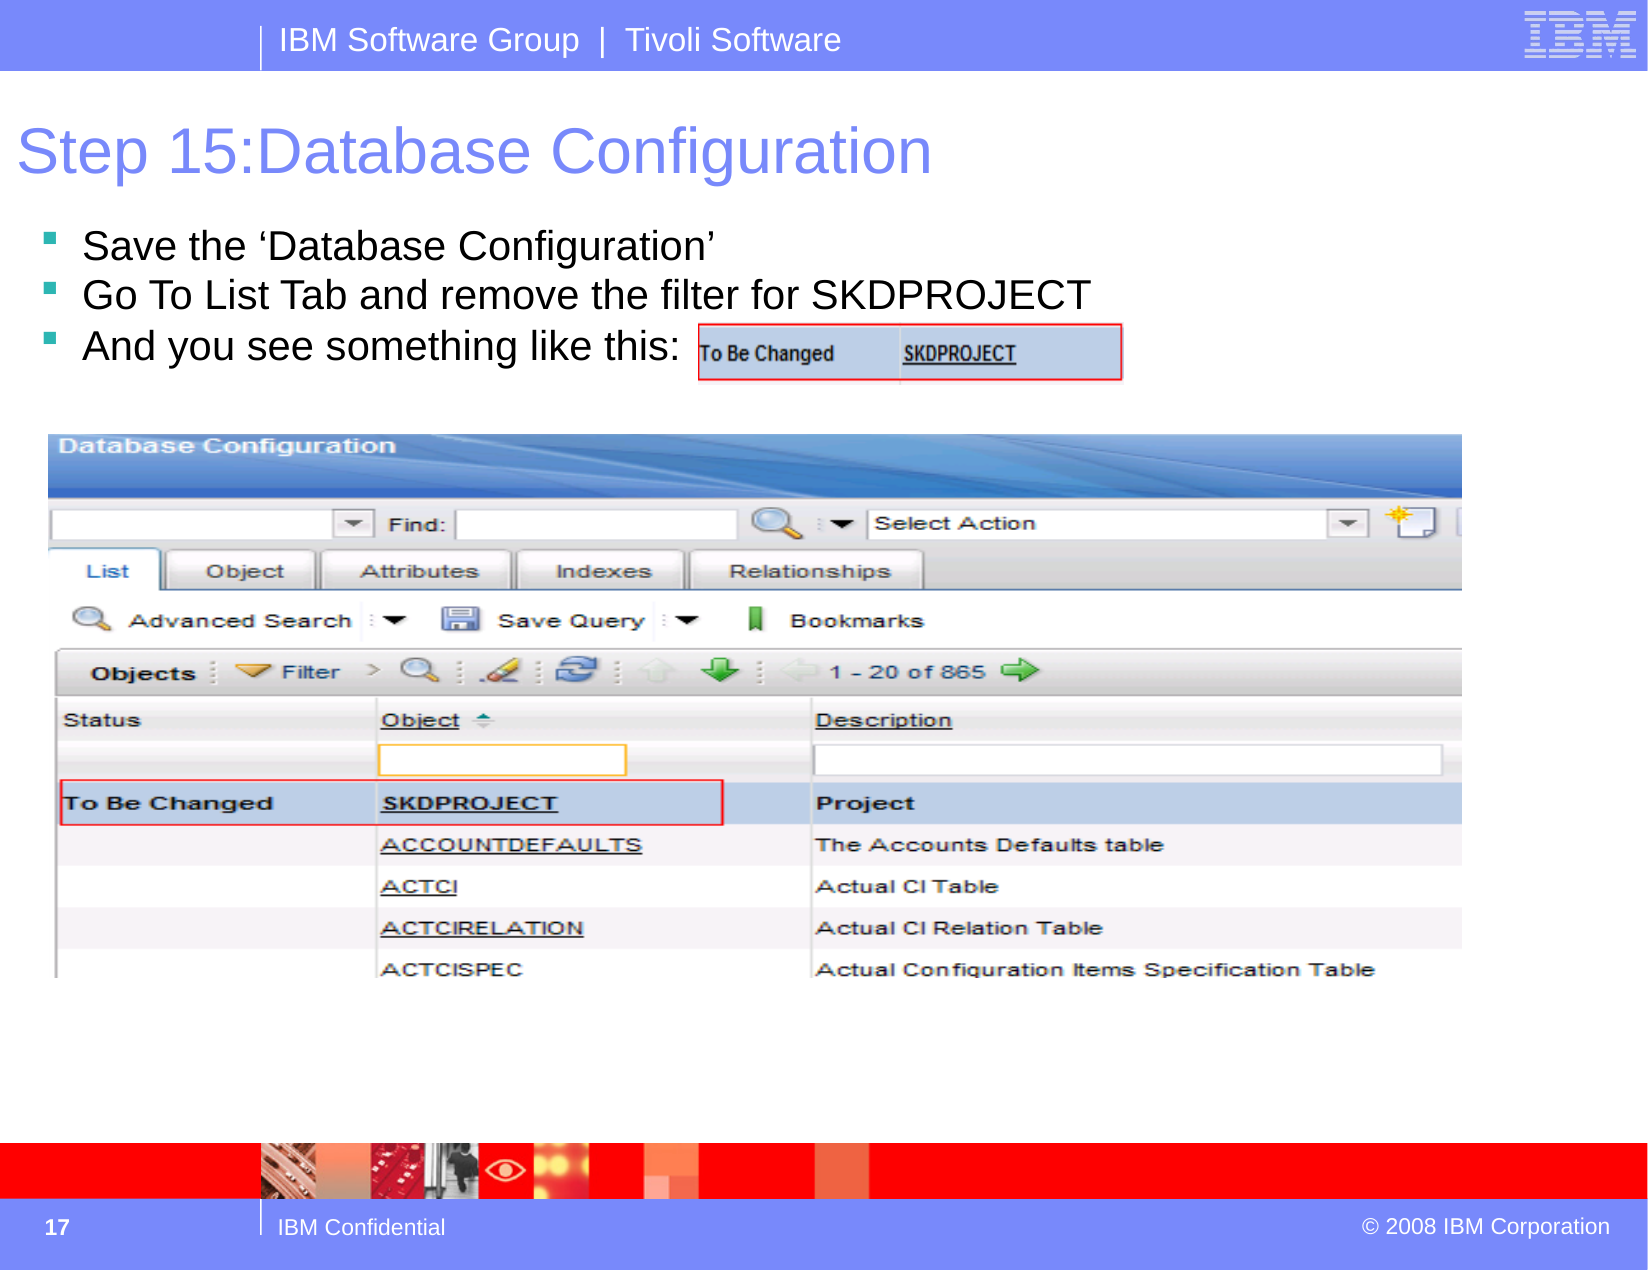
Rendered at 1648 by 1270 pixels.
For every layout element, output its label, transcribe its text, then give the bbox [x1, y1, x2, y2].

picture [261, 1143, 1648, 1199]
slide_number 17 [27, 1203, 210, 1263]
picture [48, 434, 1462, 978]
picture [1524, 11, 1637, 58]
picture [698, 322, 1124, 386]
title Step 15:Database Configuration [0, 109, 1486, 203]
list Save the ‘Database Configuration’ Go To List Tab and remove the filter for SKDPROJECT And you see something like this: [23, 209, 1525, 1077]
